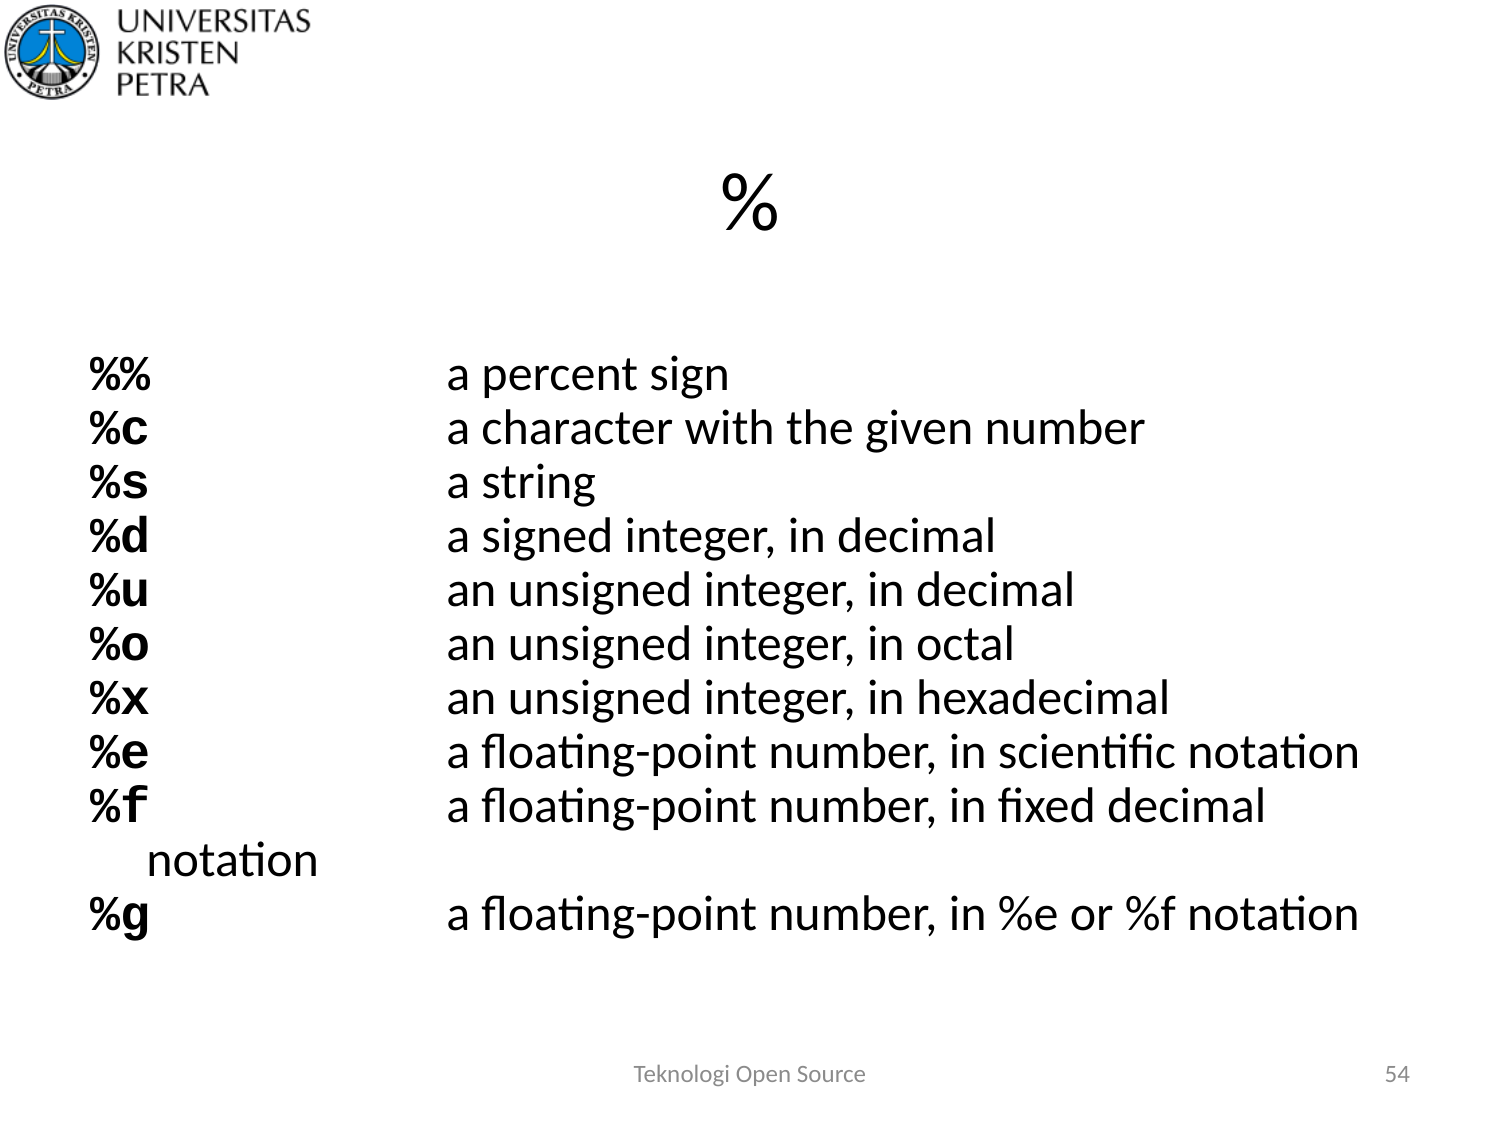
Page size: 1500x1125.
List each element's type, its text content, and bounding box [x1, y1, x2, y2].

picture [4, 4, 313, 100]
list %% a percent sign %c a character with the given number %s a string %d a signed integer, in decimal %u an unsigned integer, in decimal %o an unsigned integer, in octal %x an unsigned integer, in hexadecimal %e a floating-point number, in scientific notation %f a floating-point number, in fixed decimal notation %g a floating-point number, in %e or %f notation [75, 262, 1425, 1005]
slide_number 54 [1074, 1042, 1425, 1103]
title % [75, 75, 1425, 262]
footer Teknologi Open Source [512, 1042, 988, 1103]
